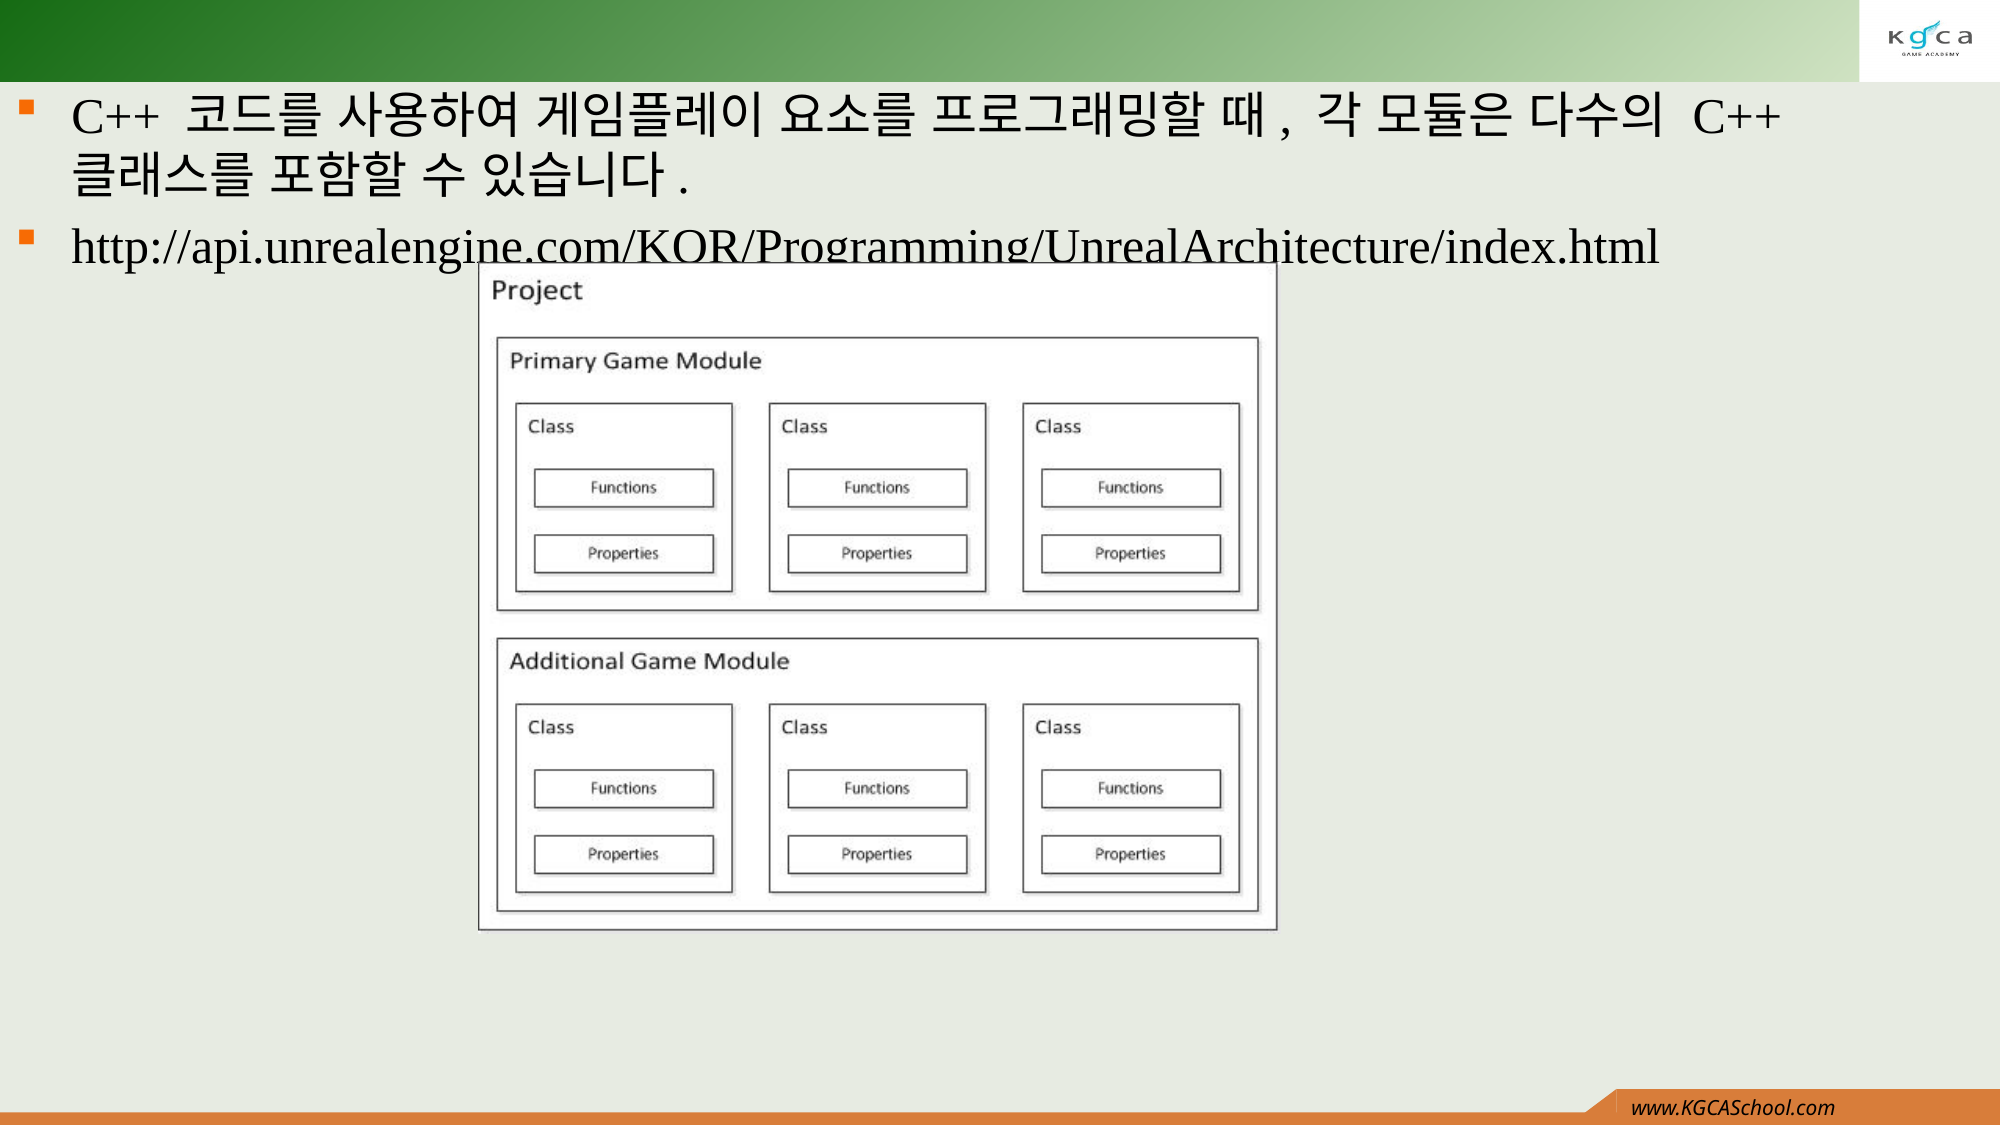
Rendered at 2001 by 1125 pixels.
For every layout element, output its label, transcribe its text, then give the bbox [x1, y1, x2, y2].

picture [478, 262, 1281, 934]
list C++ 코드를 사용하여 게임플레이 요소를 프로그래밍할 때, 각 모듈은 다수의 C++ 클래스를 포함할 수 있습니다. http://api.unrealengine.com/KOR/Programming/UnrealArchitecture/index.html [0, 75, 2000, 1050]
picture [1859, 0, 2000, 75]
